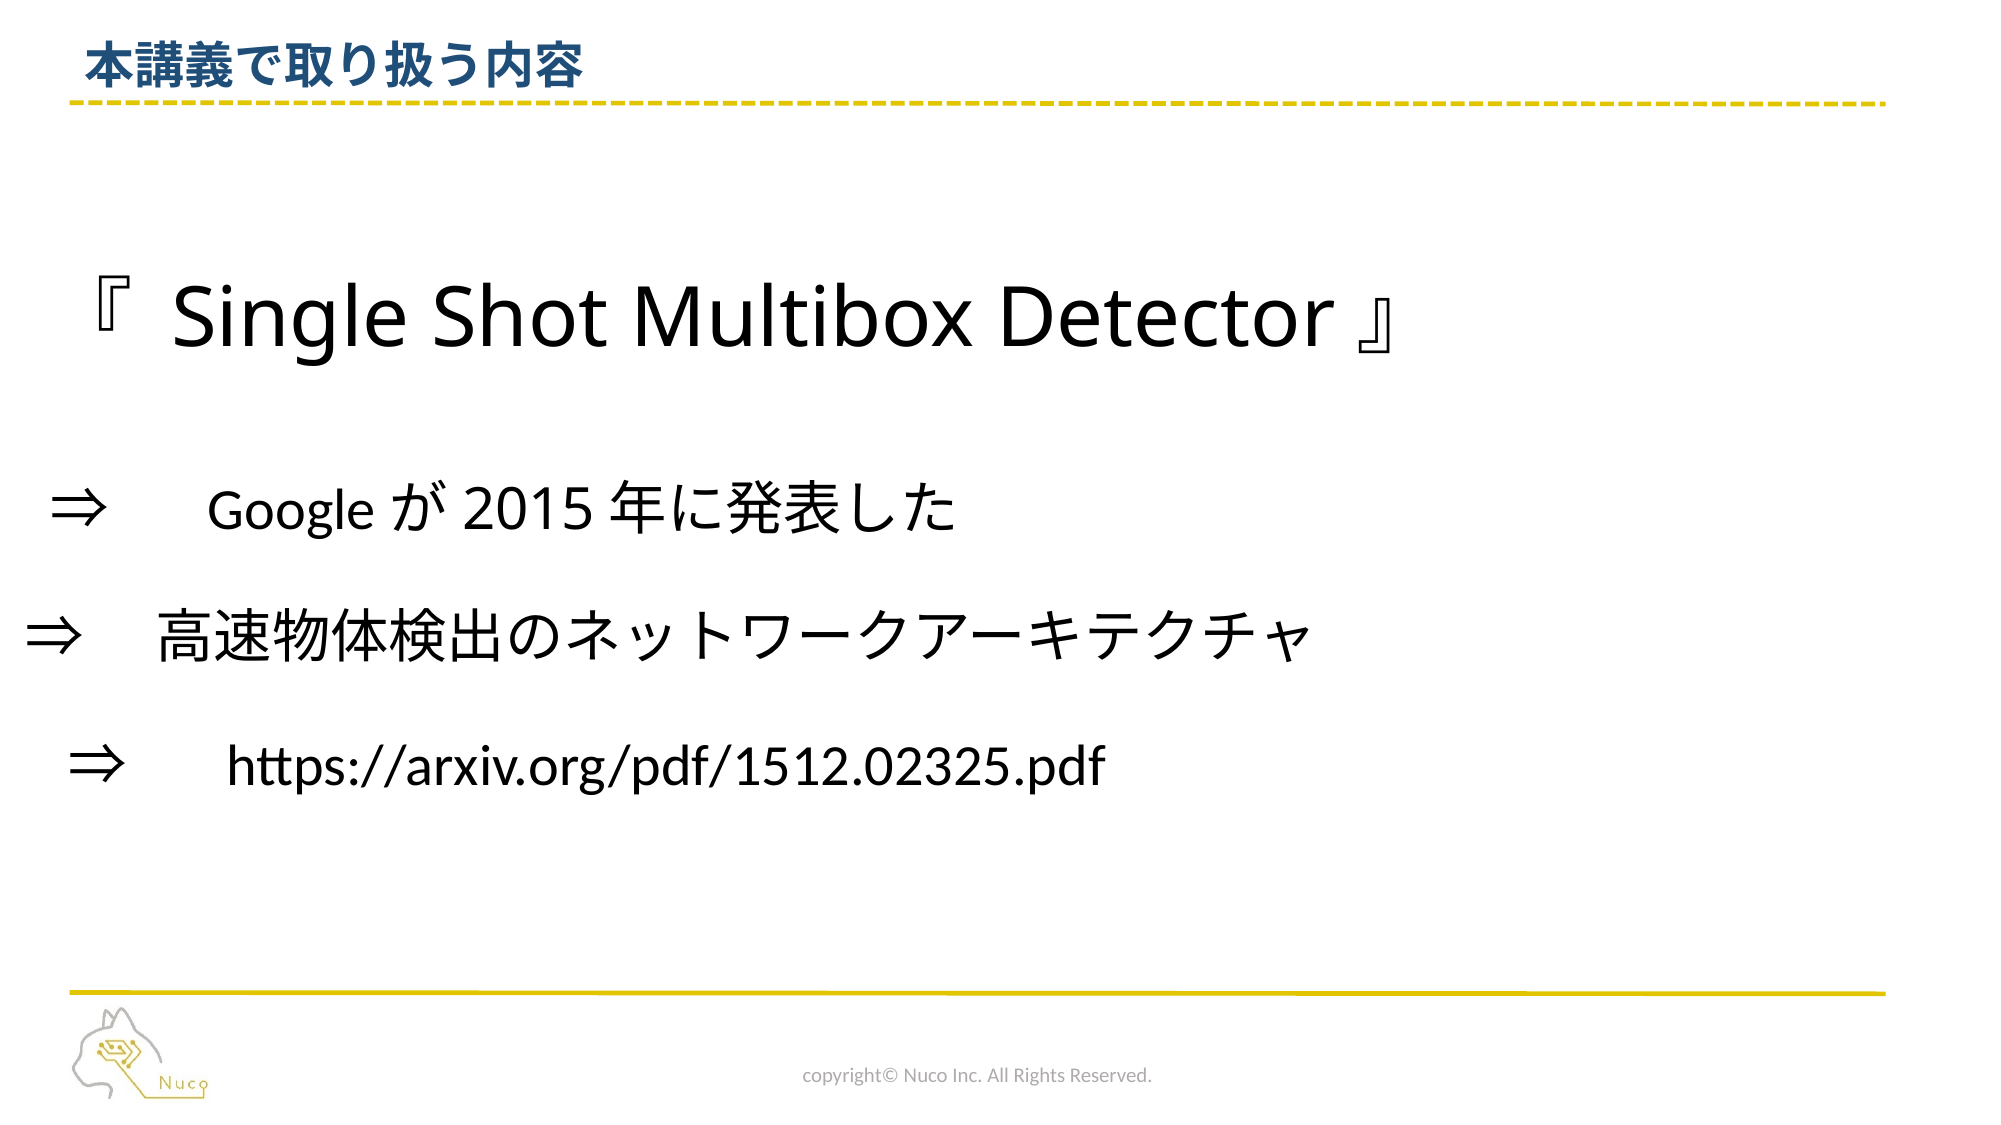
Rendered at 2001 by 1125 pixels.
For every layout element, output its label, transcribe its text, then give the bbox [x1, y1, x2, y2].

picture [69, 1005, 210, 1103]
text_box ⇒ https://arxiv.org/pdf/1512.02325.pdf [53, 719, 1121, 805]
text_box ⇒ 高速物体検出のネットワークアーキテクチャ [10, 591, 1332, 677]
text_box 『 Single Shot Multibox Detector』 [34, 255, 1454, 371]
text_box ⇒ Googleが2015年に発表した [35, 463, 974, 549]
title 本講義で取り扱う内容 [69, 33, 1886, 103]
